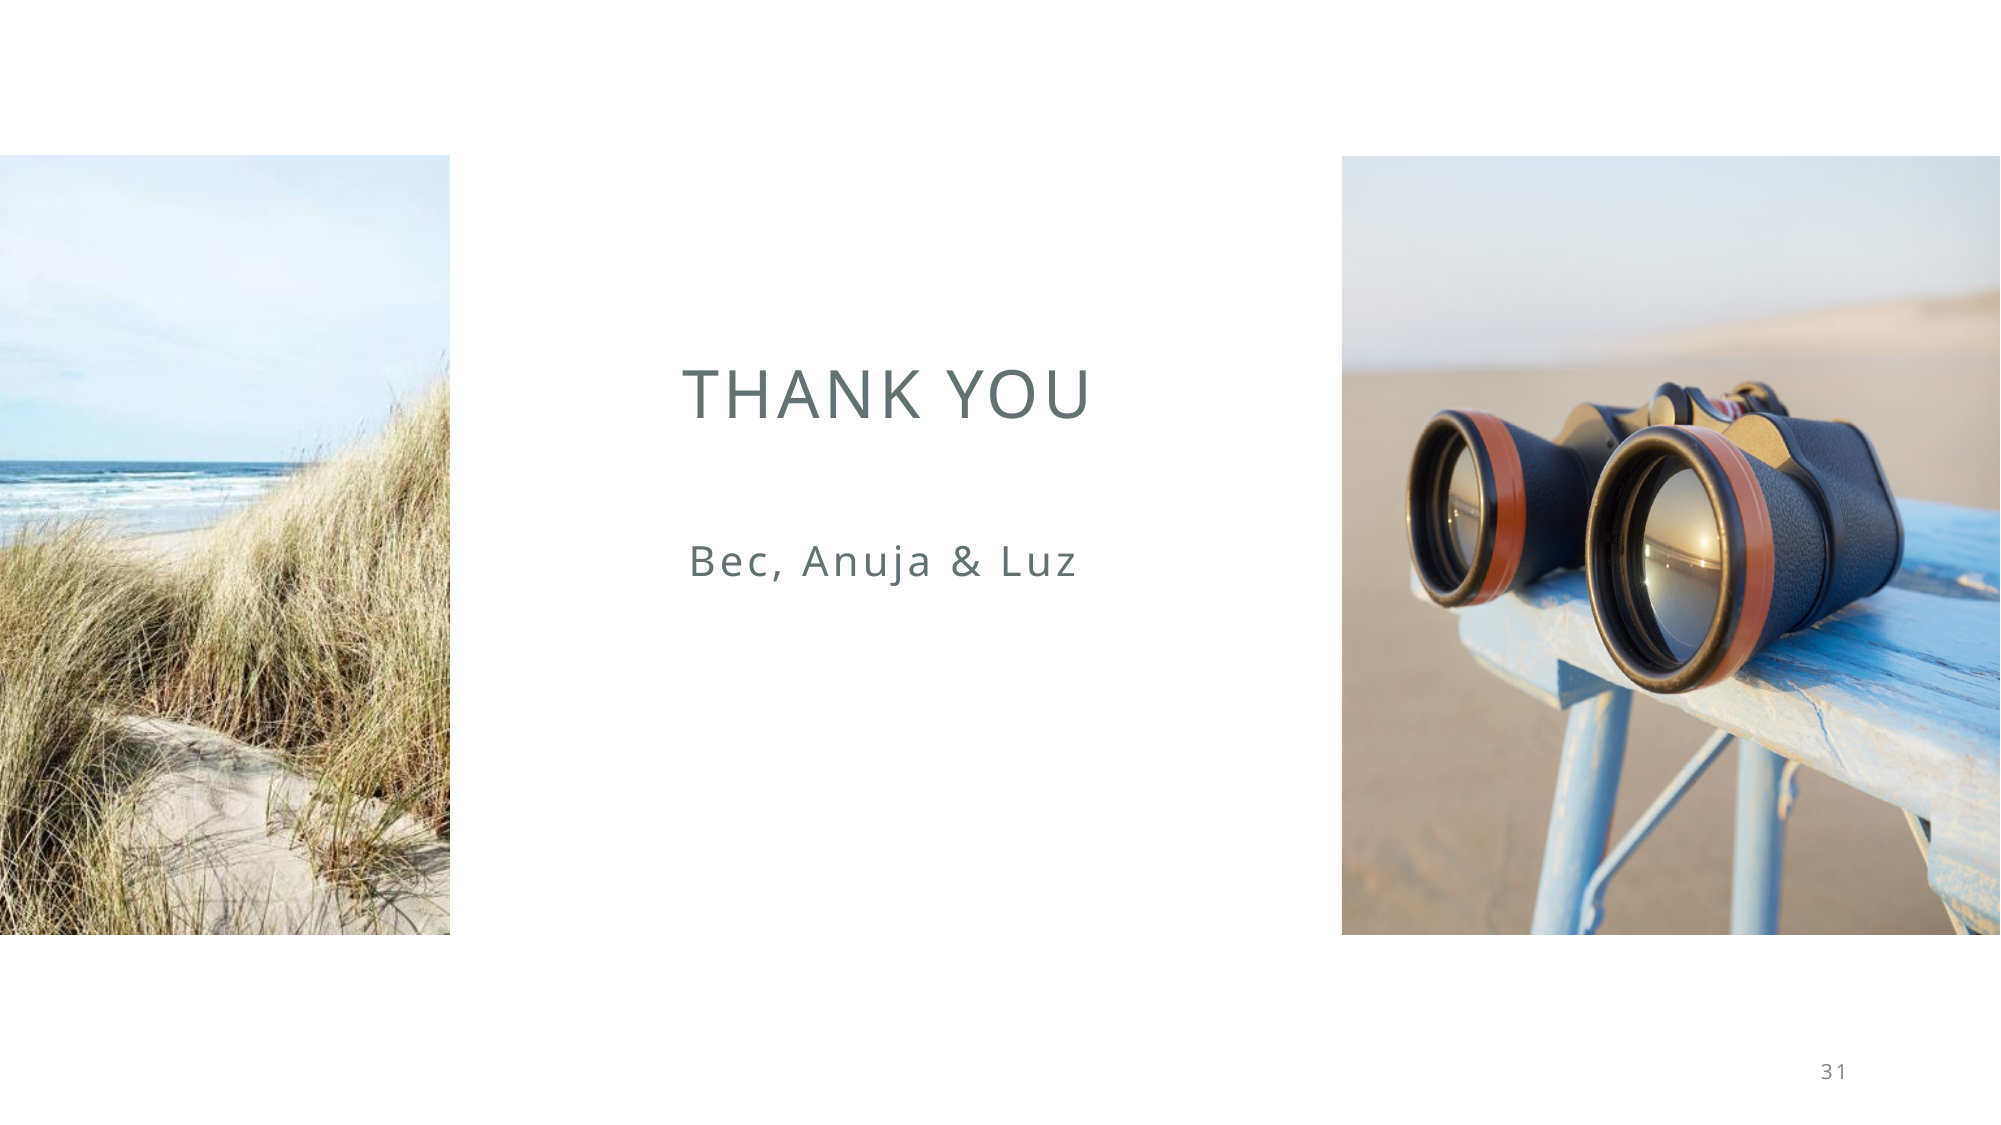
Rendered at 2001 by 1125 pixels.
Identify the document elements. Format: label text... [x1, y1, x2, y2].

picture [0, 155, 450, 935]
picture [1341, 155, 2000, 935]
slide_number 31 [1412, 1042, 1863, 1103]
list Bec, Anuja & Luz [673, 477, 1332, 816]
title Thank you [668, 179, 1332, 441]
